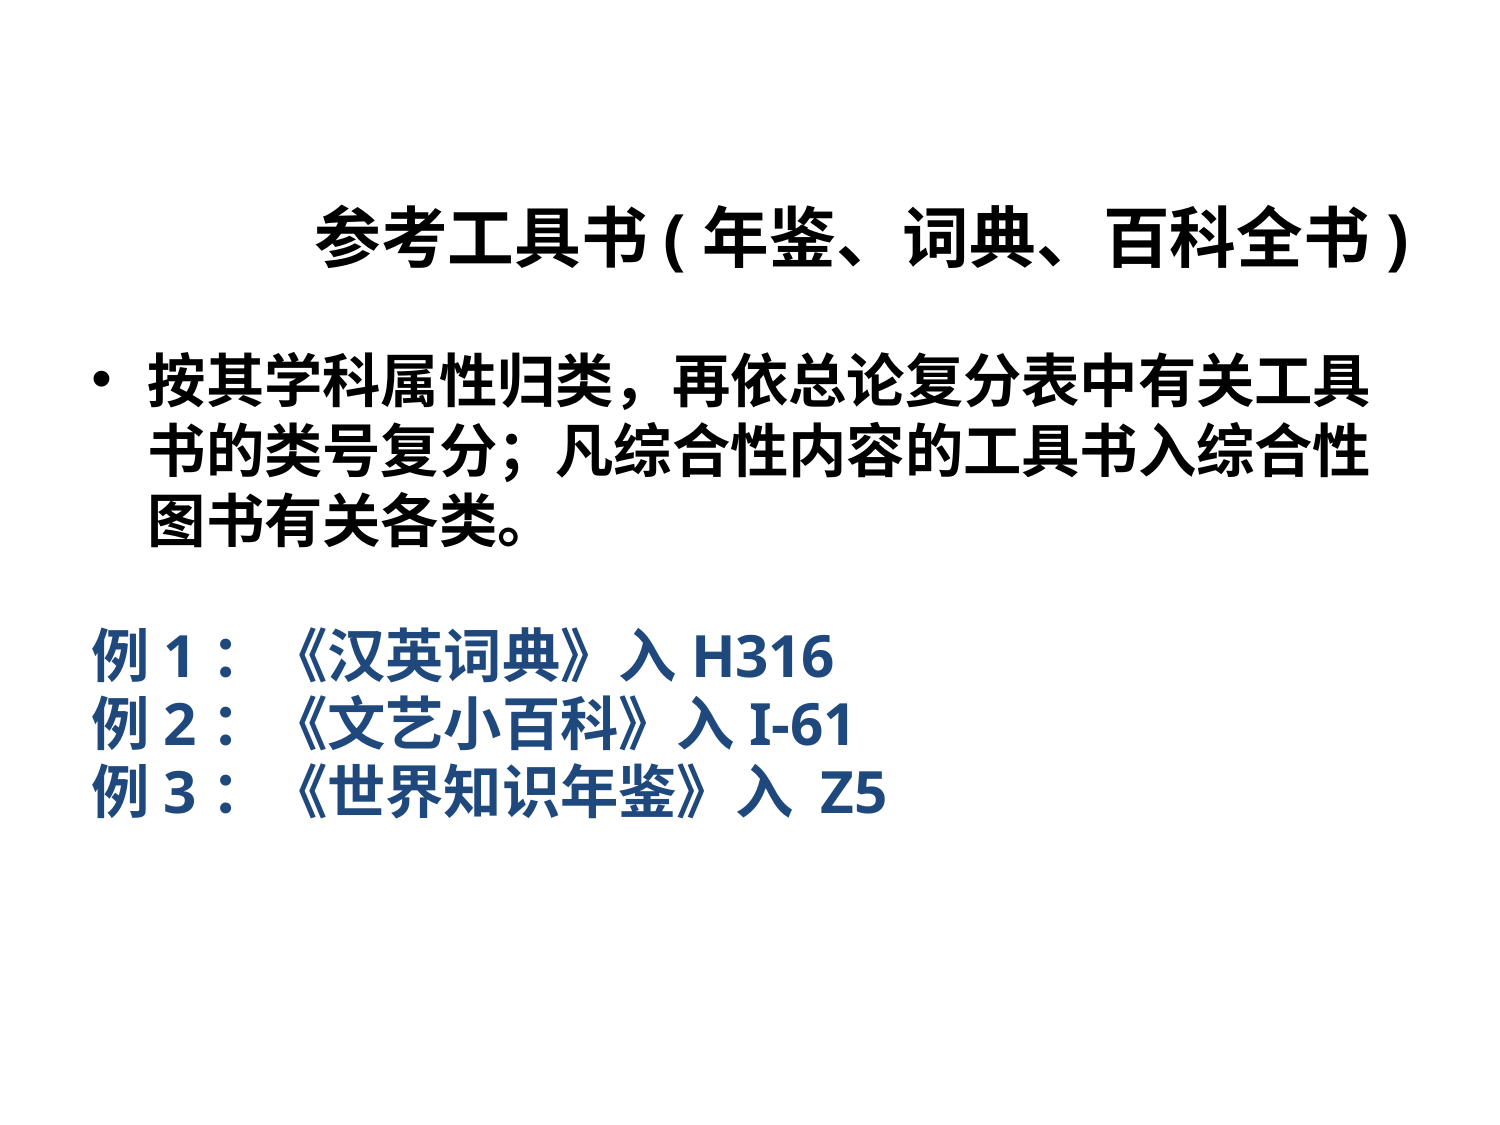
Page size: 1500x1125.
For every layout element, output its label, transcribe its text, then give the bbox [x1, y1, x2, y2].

list 按其学科属性归类，再依总论复分表中有关工具书的类号复分；凡综合性内容的工具书入综合性图书有关各类。 例1：《汉英词典》入H316 例2：《文艺小百科》入I-61 例3：《世界知识年鉴》入 Z5 [76, 336, 1412, 1012]
title 参考工具书(年鉴、词典、百科全书) [176, 184, 1500, 287]
